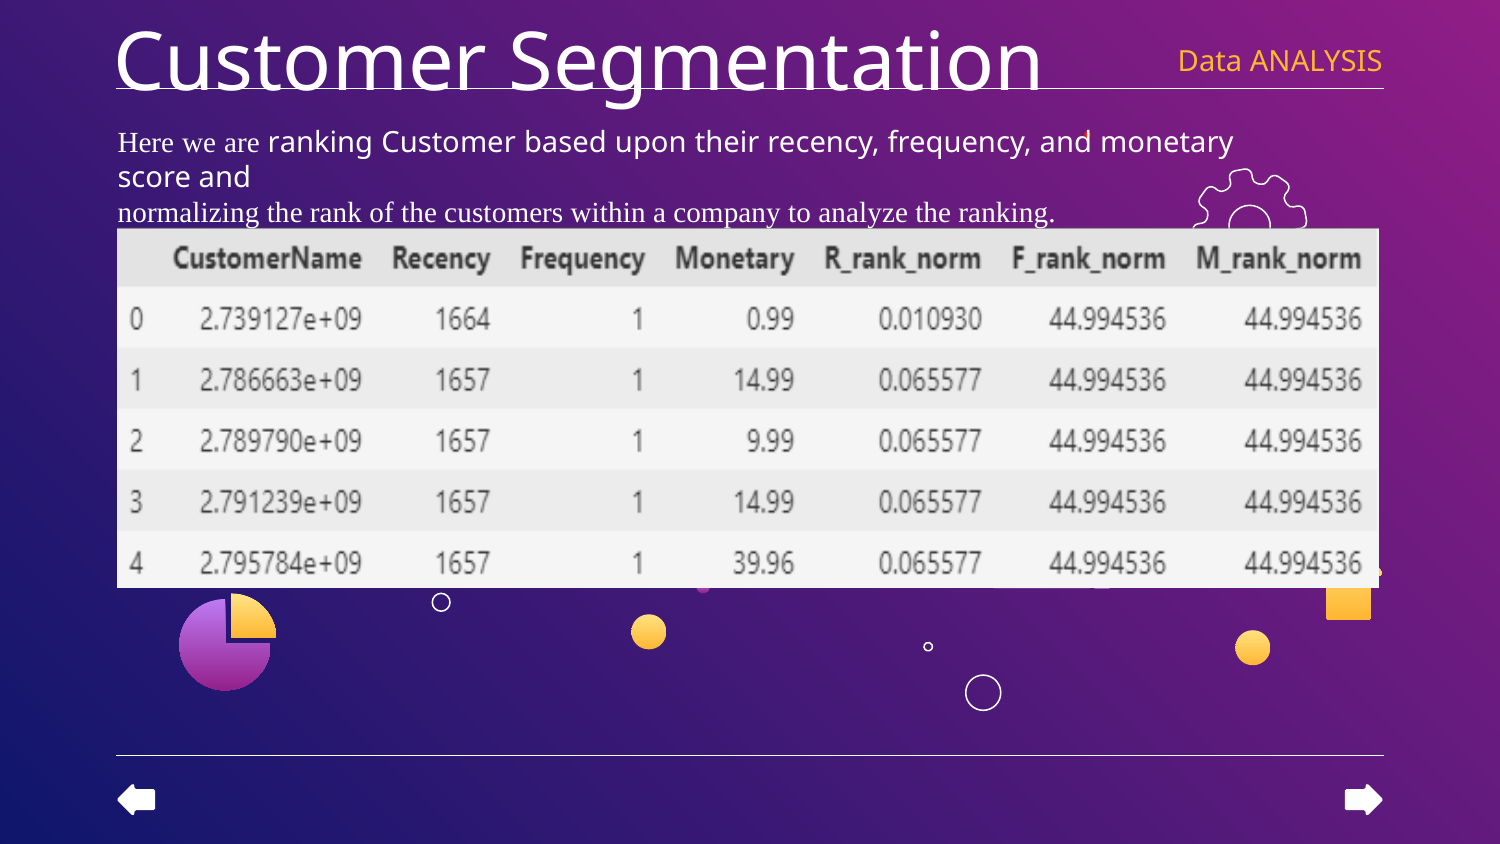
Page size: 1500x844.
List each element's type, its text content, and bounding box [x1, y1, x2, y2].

text_box [1235, 630, 1271, 666]
title Customer Segmentation [98, 0, 1364, 94]
text_box Data ANALYSIS [1158, 34, 1383, 85]
picture [116, 129, 1380, 588]
text_box [1326, 597, 1371, 621]
text_box [117, 784, 156, 816]
text_box [631, 614, 667, 650]
text_box [1344, 784, 1383, 816]
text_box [175, 597, 277, 695]
text_box Here we are ranking Customer based upon their recency, frequency, and monetary score and normalizing the rank of the customers within a company to analyze the ranking. [102, 115, 1250, 236]
